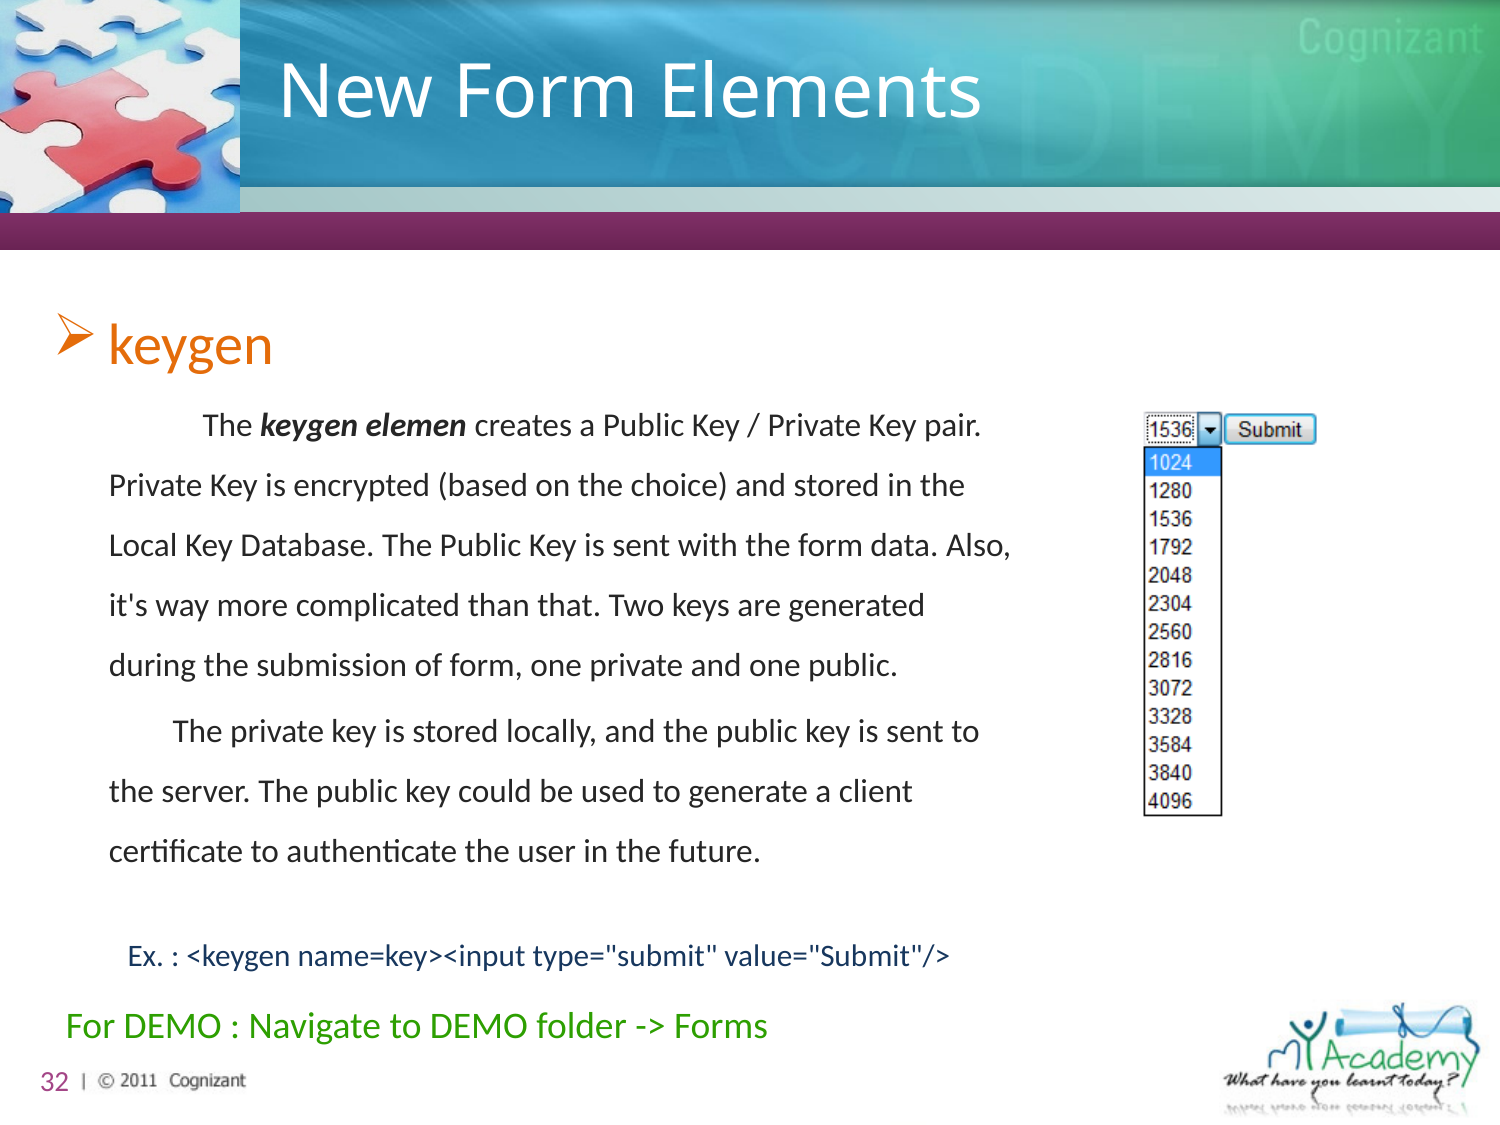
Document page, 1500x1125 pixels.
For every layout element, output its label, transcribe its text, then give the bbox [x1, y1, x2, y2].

list keygen The keygen elemen creates a Public Key / Private Key pair. Private Key is encrypted (based on the choice) and stored in the Local Key Database. The Public Key is sent with the form data. Also, it's way more complicated than that. Two keys are generated during the submission of form, one private and one public. The private key is stored locally, and the public key is sent to the server. The public key could be used to generate a client certificate to authenticate the user in the future. Ex. : <keygen name=key><input type="submit" value="Submit"/> [37, 263, 1032, 1076]
text_box For DEMO : Navigate to DEMO folder -> Forms [51, 994, 784, 1054]
title New Form Elements [262, 0, 1500, 175]
picture [0, 0, 1500, 213]
slide_number 32 [24, 1054, 100, 1100]
picture [0, 250, 1500, 1125]
